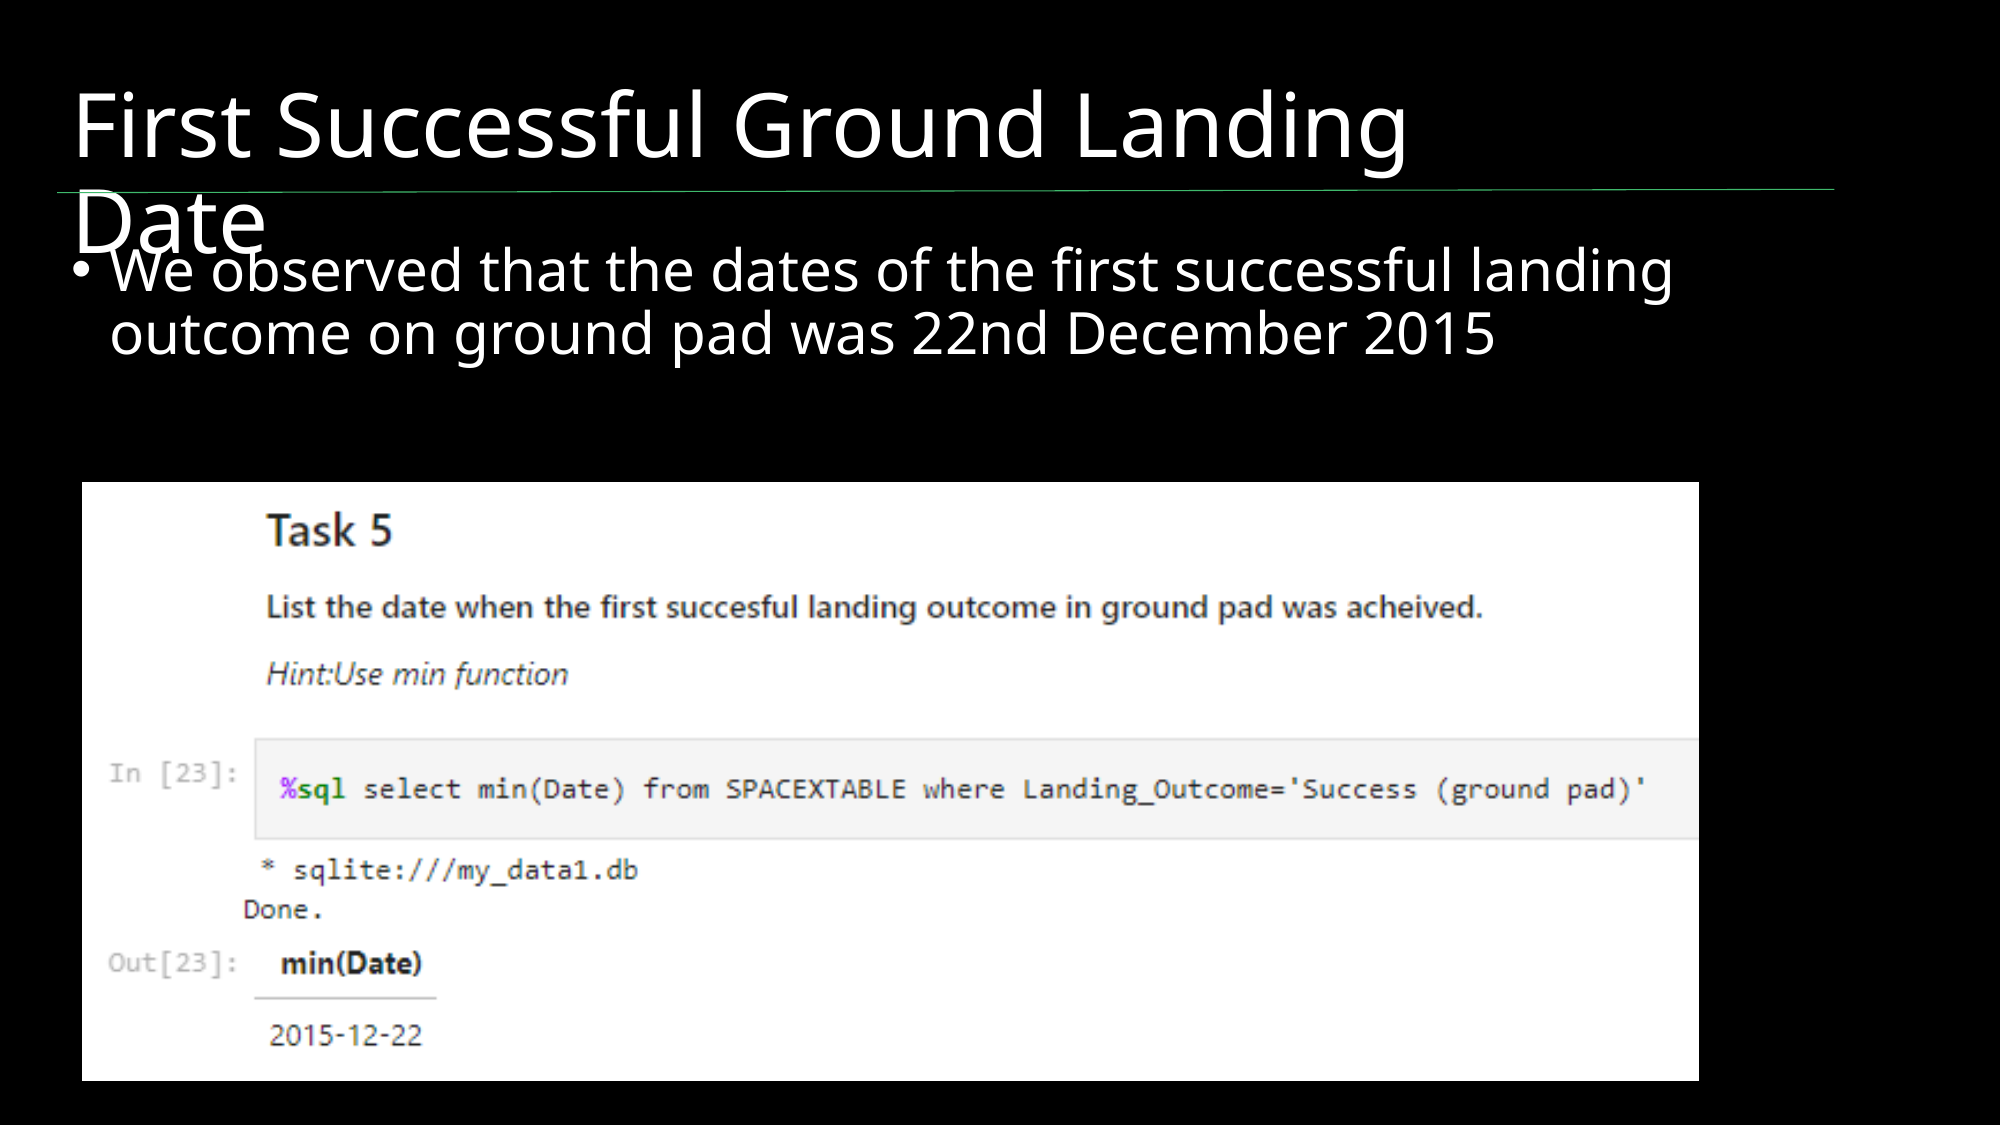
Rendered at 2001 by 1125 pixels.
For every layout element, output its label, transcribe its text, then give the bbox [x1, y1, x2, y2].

list We observed that the dates of the first successful landing outcome on ground pad was 22nd December 2015 [56, 233, 1807, 734]
picture [82, 482, 1699, 1081]
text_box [57, 189, 1835, 193]
title First Successful Ground Landing Date [56, 73, 1557, 233]
